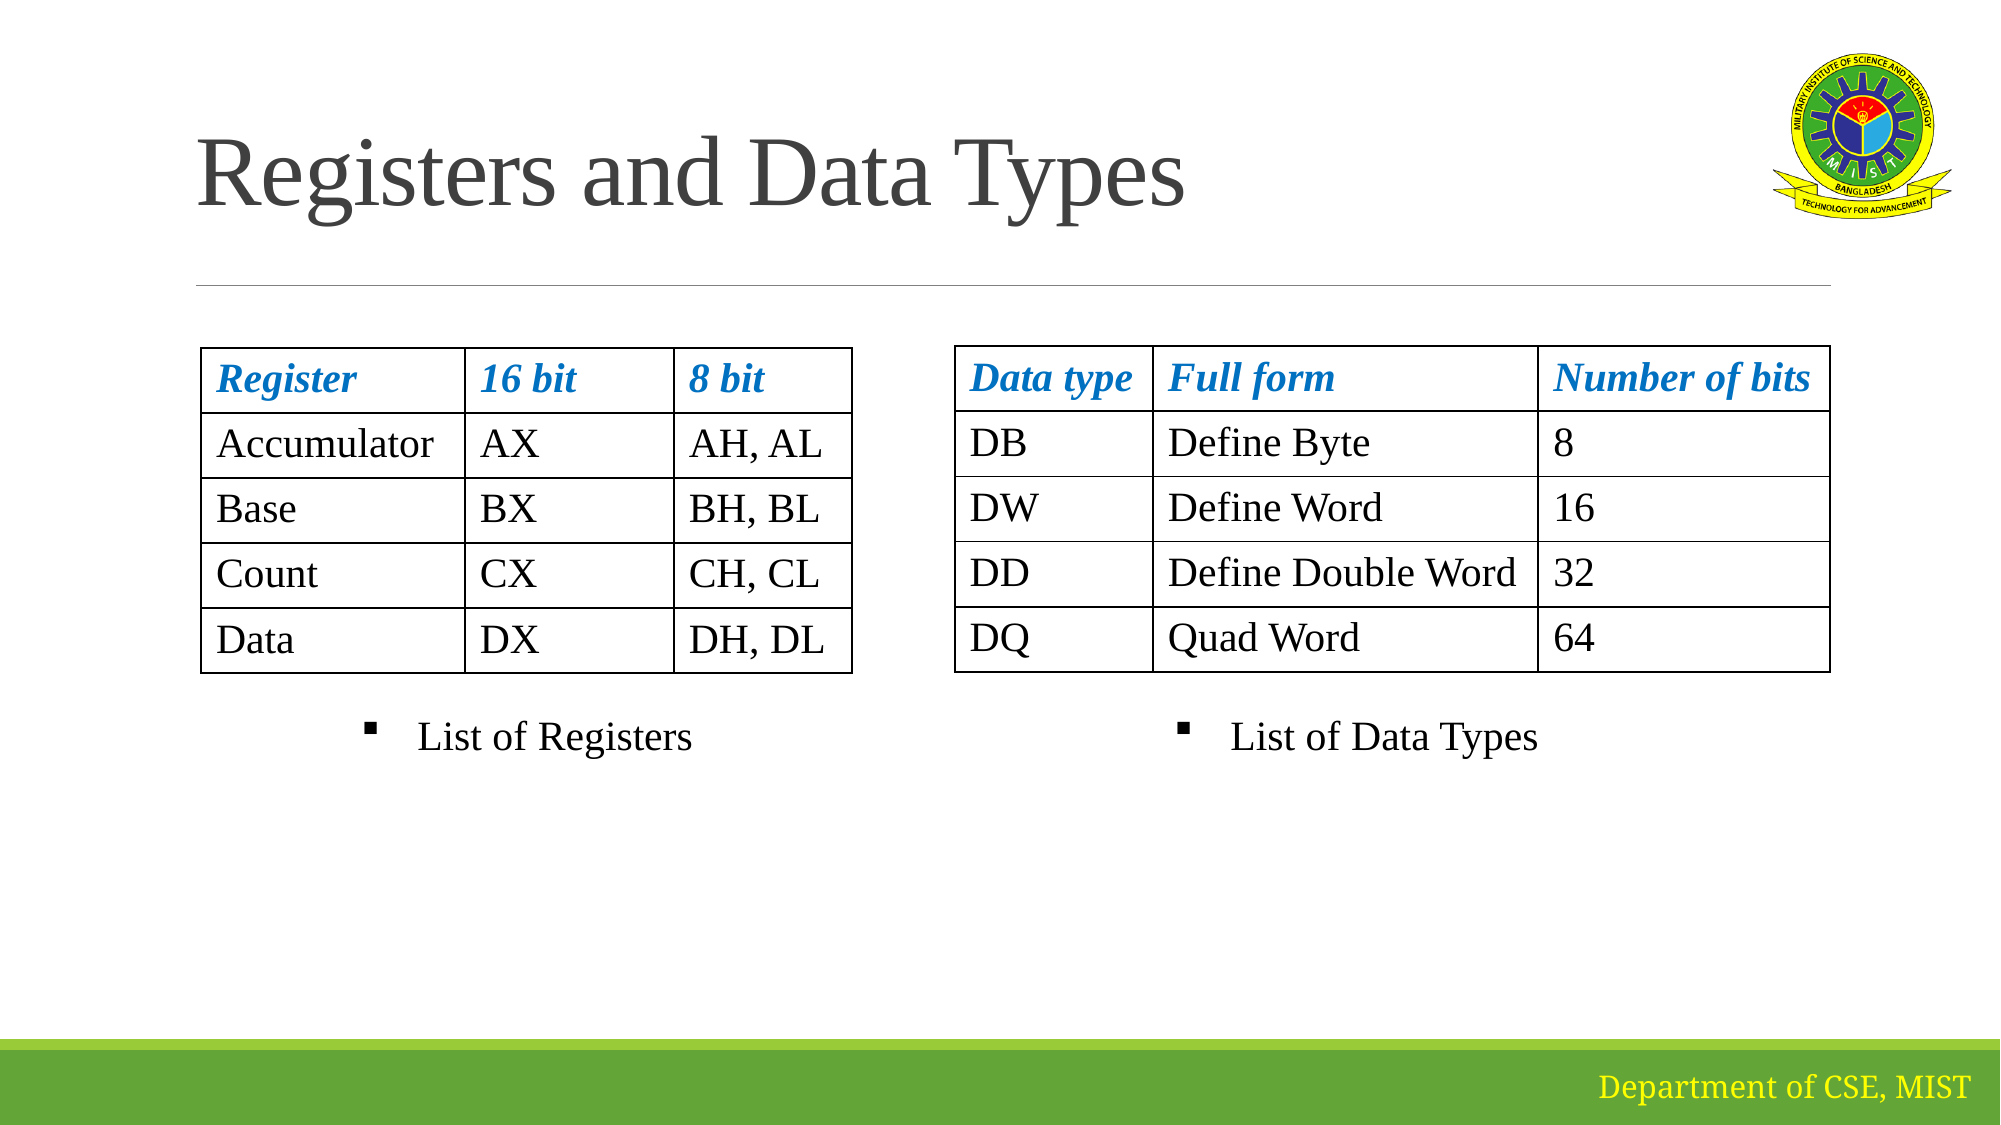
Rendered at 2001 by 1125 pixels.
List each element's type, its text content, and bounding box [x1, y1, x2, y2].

table_cell DH, DL [675, 609, 851, 672]
table_cell BH, BL [675, 479, 851, 542]
table_cell Quad Word [1154, 608, 1537, 671]
table_cell Define Word [1154, 477, 1537, 541]
table_header Register [202, 349, 464, 412]
table_cell 64 [1539, 608, 1829, 671]
table_cell Define Double Word [1154, 542, 1537, 606]
table_cell AX [466, 414, 673, 477]
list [1768, 50, 1953, 222]
table_cell Accumulator [202, 414, 464, 477]
text_box Department of CSE, MIST [1583, 1059, 1987, 1113]
table_header 16 bit [466, 349, 673, 412]
table_cell Base [202, 479, 464, 542]
table_cell 8 [1539, 412, 1829, 476]
table_header 8 bit [675, 349, 851, 412]
table_cell BX [466, 479, 673, 542]
table_cell 32 [1539, 542, 1829, 606]
table_cell CX [466, 544, 673, 607]
table_cell AH, AL [675, 414, 851, 477]
table_cell 16 [1539, 477, 1829, 541]
table_header Data type [956, 347, 1152, 410]
table_cell DD [956, 542, 1152, 606]
title Registers and Data Types [180, 95, 1830, 234]
table_cell CH, CL [675, 544, 851, 607]
table_cell Define Byte [1154, 412, 1537, 476]
table_cell DX [466, 609, 673, 672]
table_header Number of bits [1539, 347, 1829, 410]
table_header Full form [1154, 347, 1537, 410]
table_cell DQ [956, 608, 1152, 671]
table_cell Data [202, 609, 464, 672]
table_cell DW [956, 477, 1152, 541]
table_cell DB [956, 412, 1152, 476]
text_box List of Data Types [1159, 701, 1554, 766]
text_box List of Registers [346, 701, 709, 766]
table_cell Count [202, 544, 464, 607]
